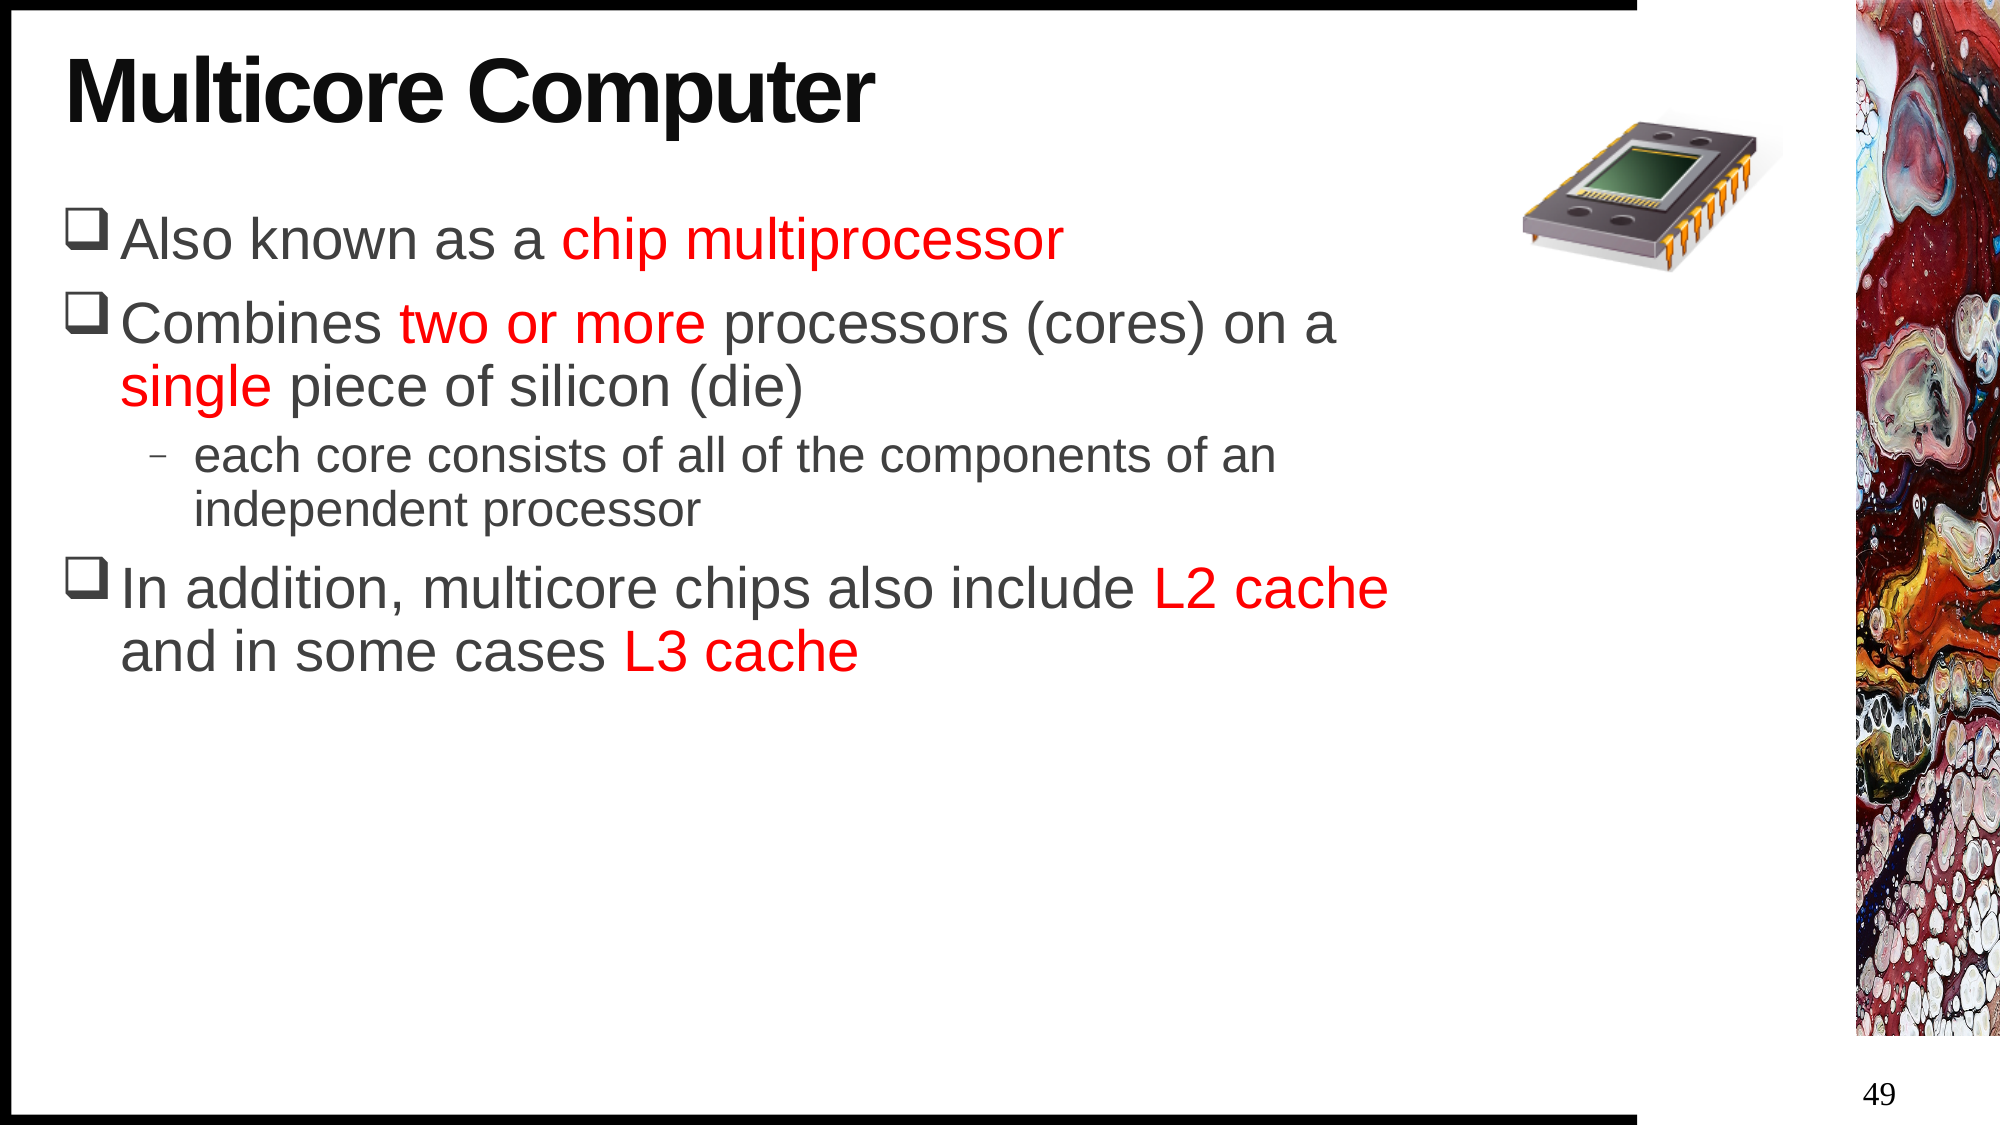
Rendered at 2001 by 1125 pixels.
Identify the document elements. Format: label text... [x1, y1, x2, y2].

title Multicore Computer [64, 37, 1573, 149]
picture [1517, 46, 1783, 311]
list Also known as a chip multiprocessor Combines two or more processors (cores) on a single piece of silicon (die) each core consists of all of the components of an independent processor In addition, multicore chips also include L2 cache and in some cases L3 cache [60, 209, 1462, 977]
slide_number 49 [1856, 1069, 1903, 1115]
picture [1856, 0, 2000, 1036]
